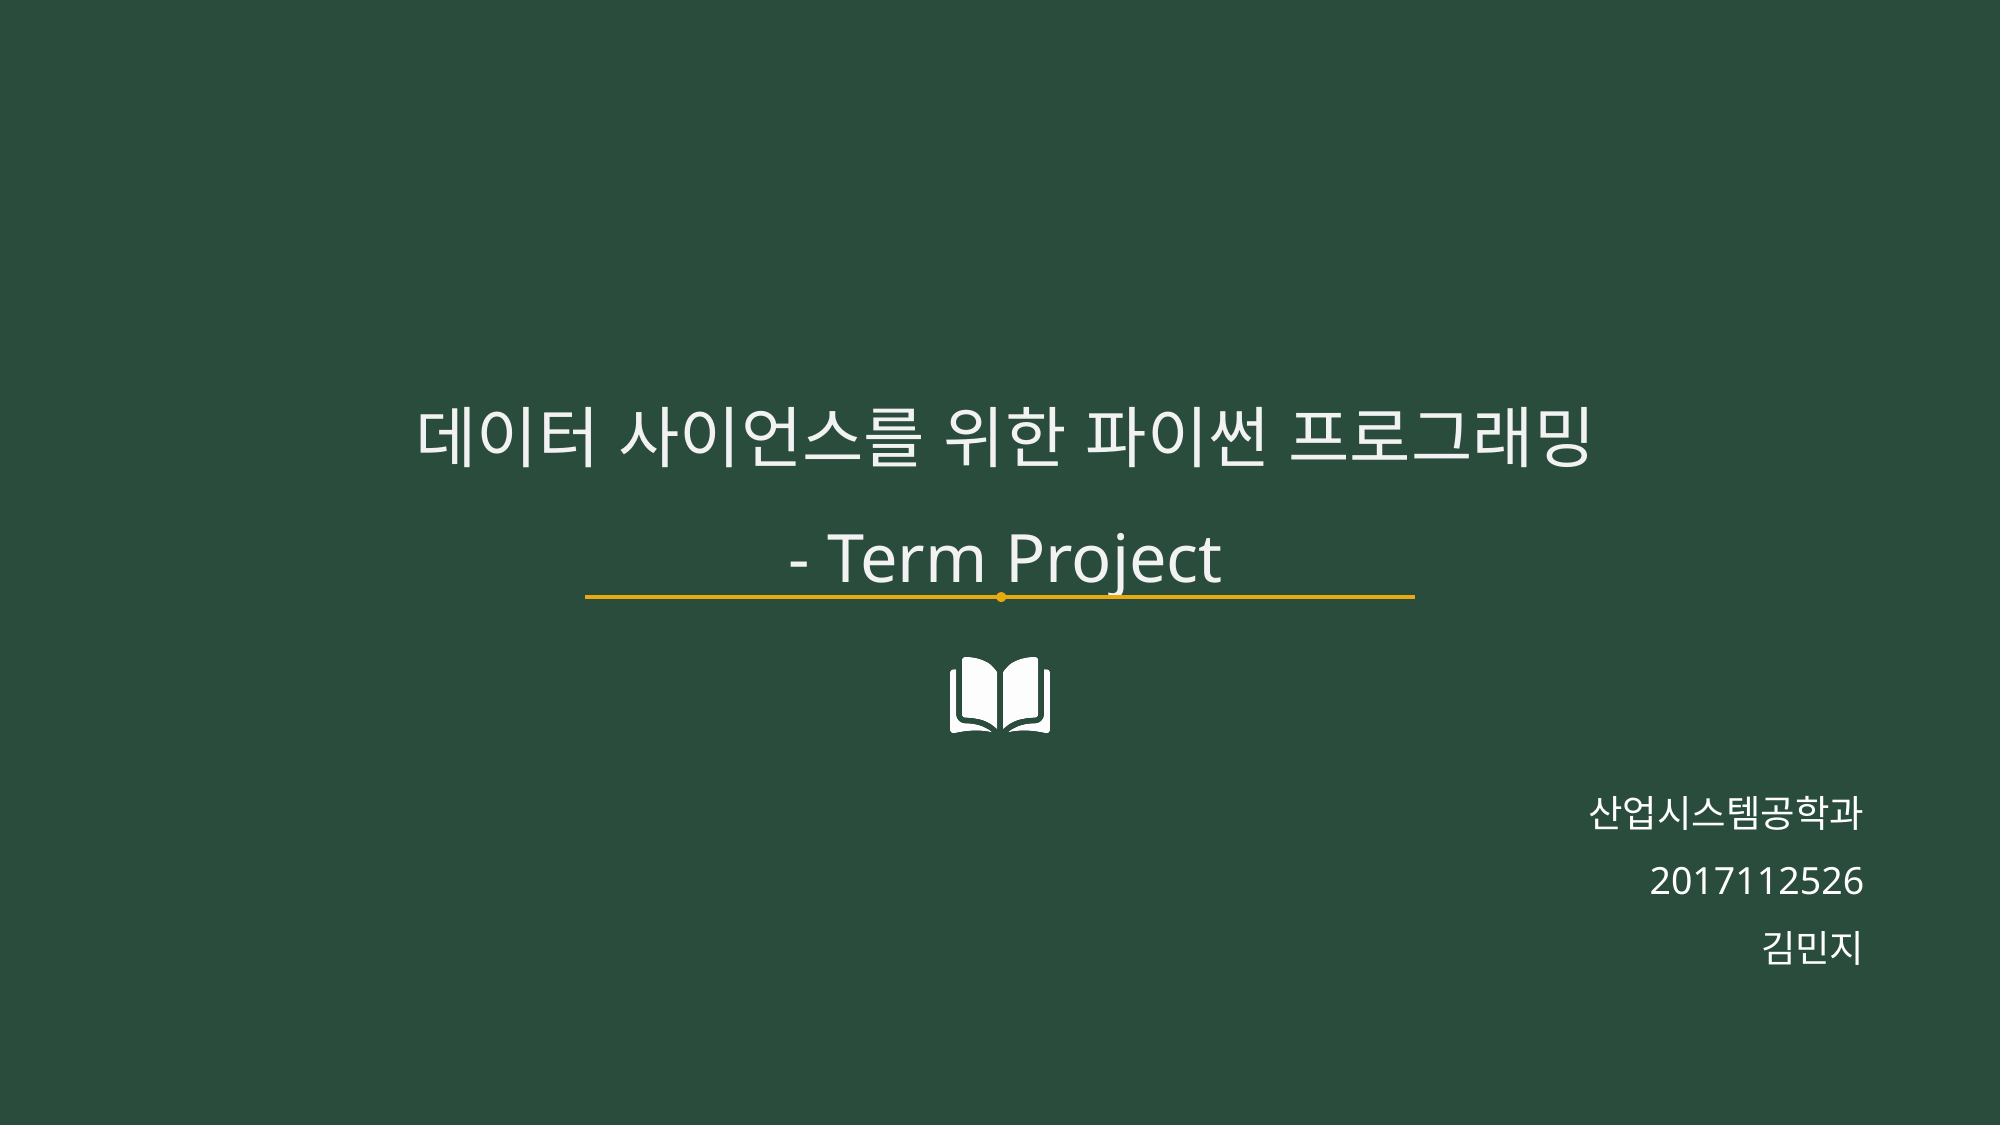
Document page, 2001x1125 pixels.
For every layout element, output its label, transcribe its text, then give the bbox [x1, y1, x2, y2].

text_box 산업시스템공학과 2017112526 김민지 [1263, 759, 1880, 977]
text_box [995, 591, 1008, 597]
picture [950, 645, 1050, 745]
text_box [995, 598, 1008, 604]
text_box 데이터 사이언스를 위한 파이썬 프로그래밍 - Term Project [400, 348, 1612, 604]
